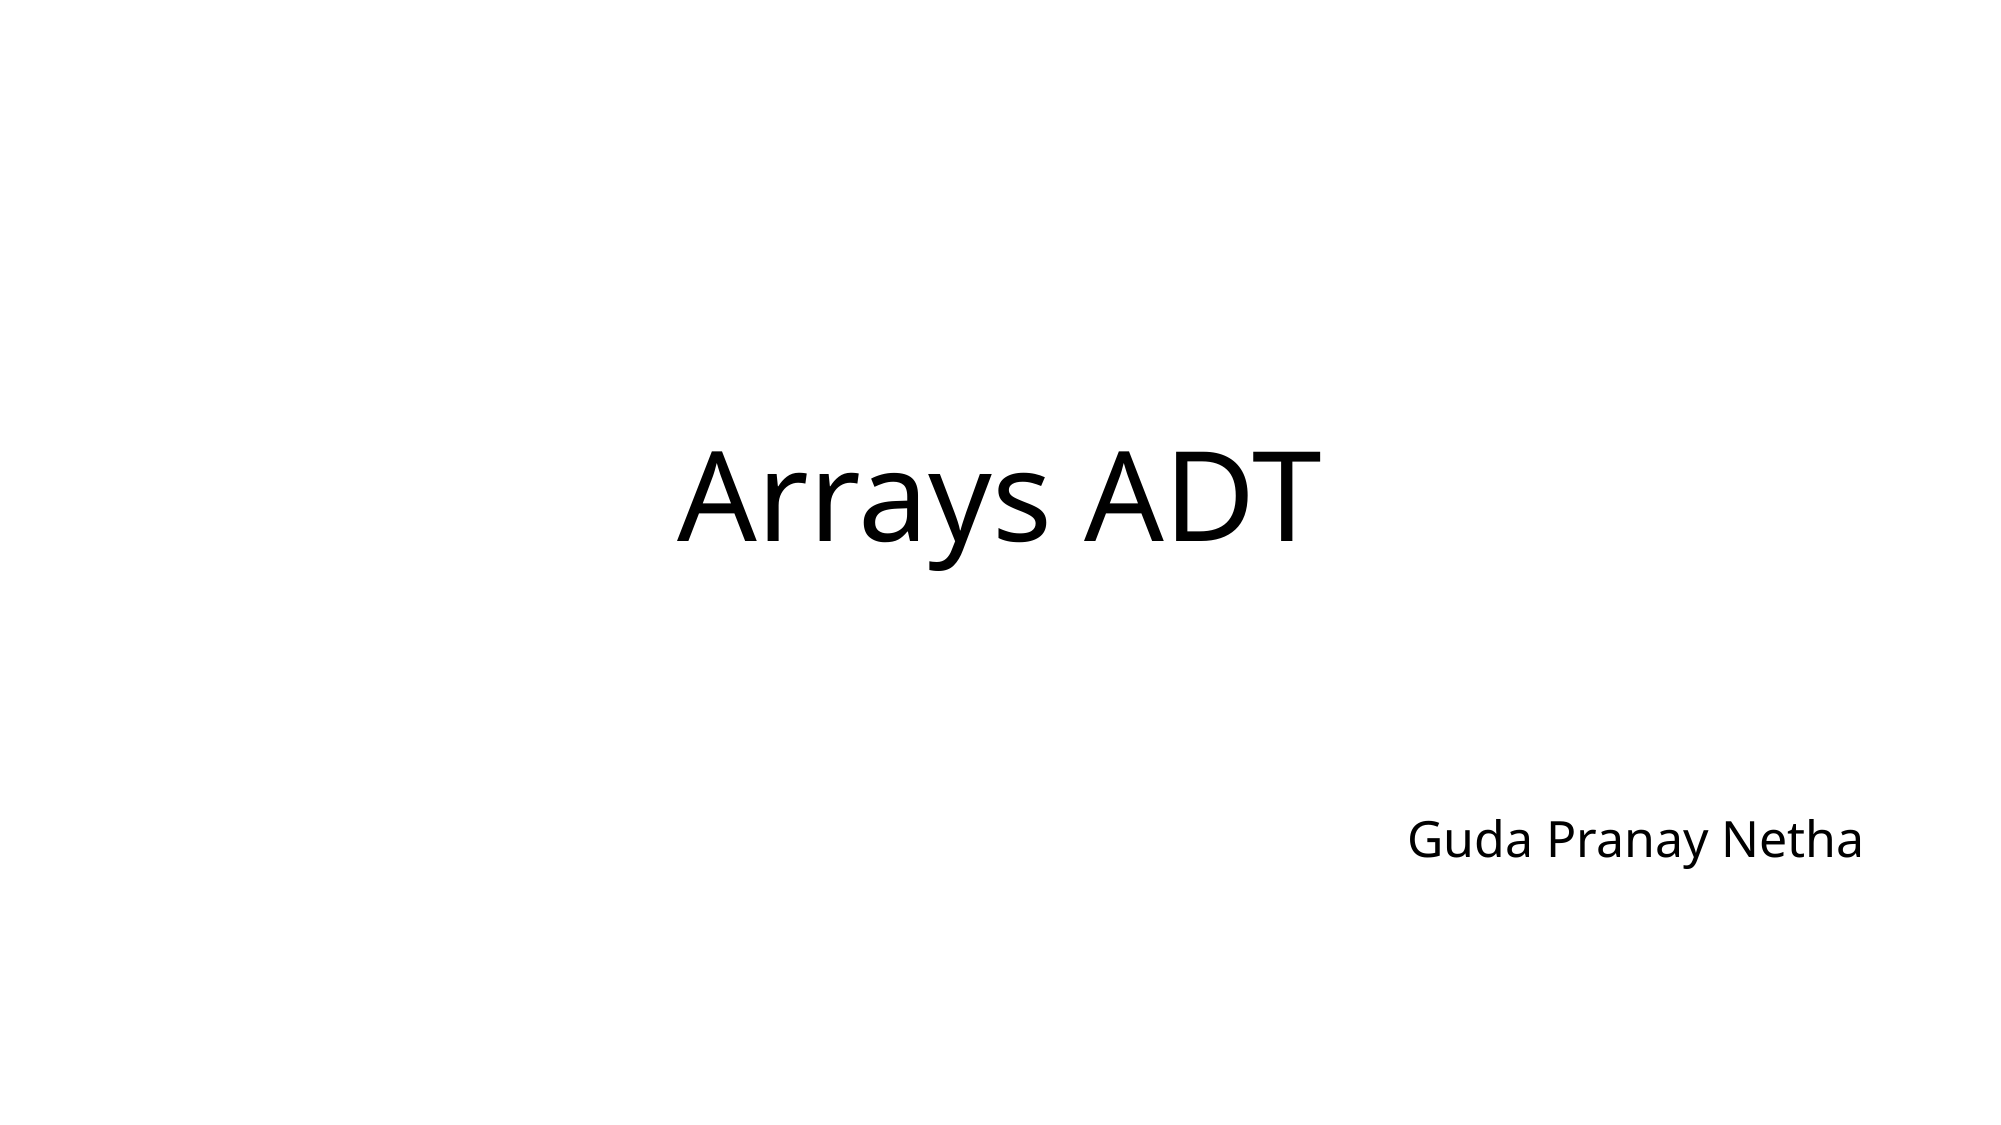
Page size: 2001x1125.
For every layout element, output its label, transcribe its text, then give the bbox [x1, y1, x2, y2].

subtitle Guda Pranay Netha [380, 807, 1881, 1079]
title Arrays ADT [249, 184, 1750, 576]
